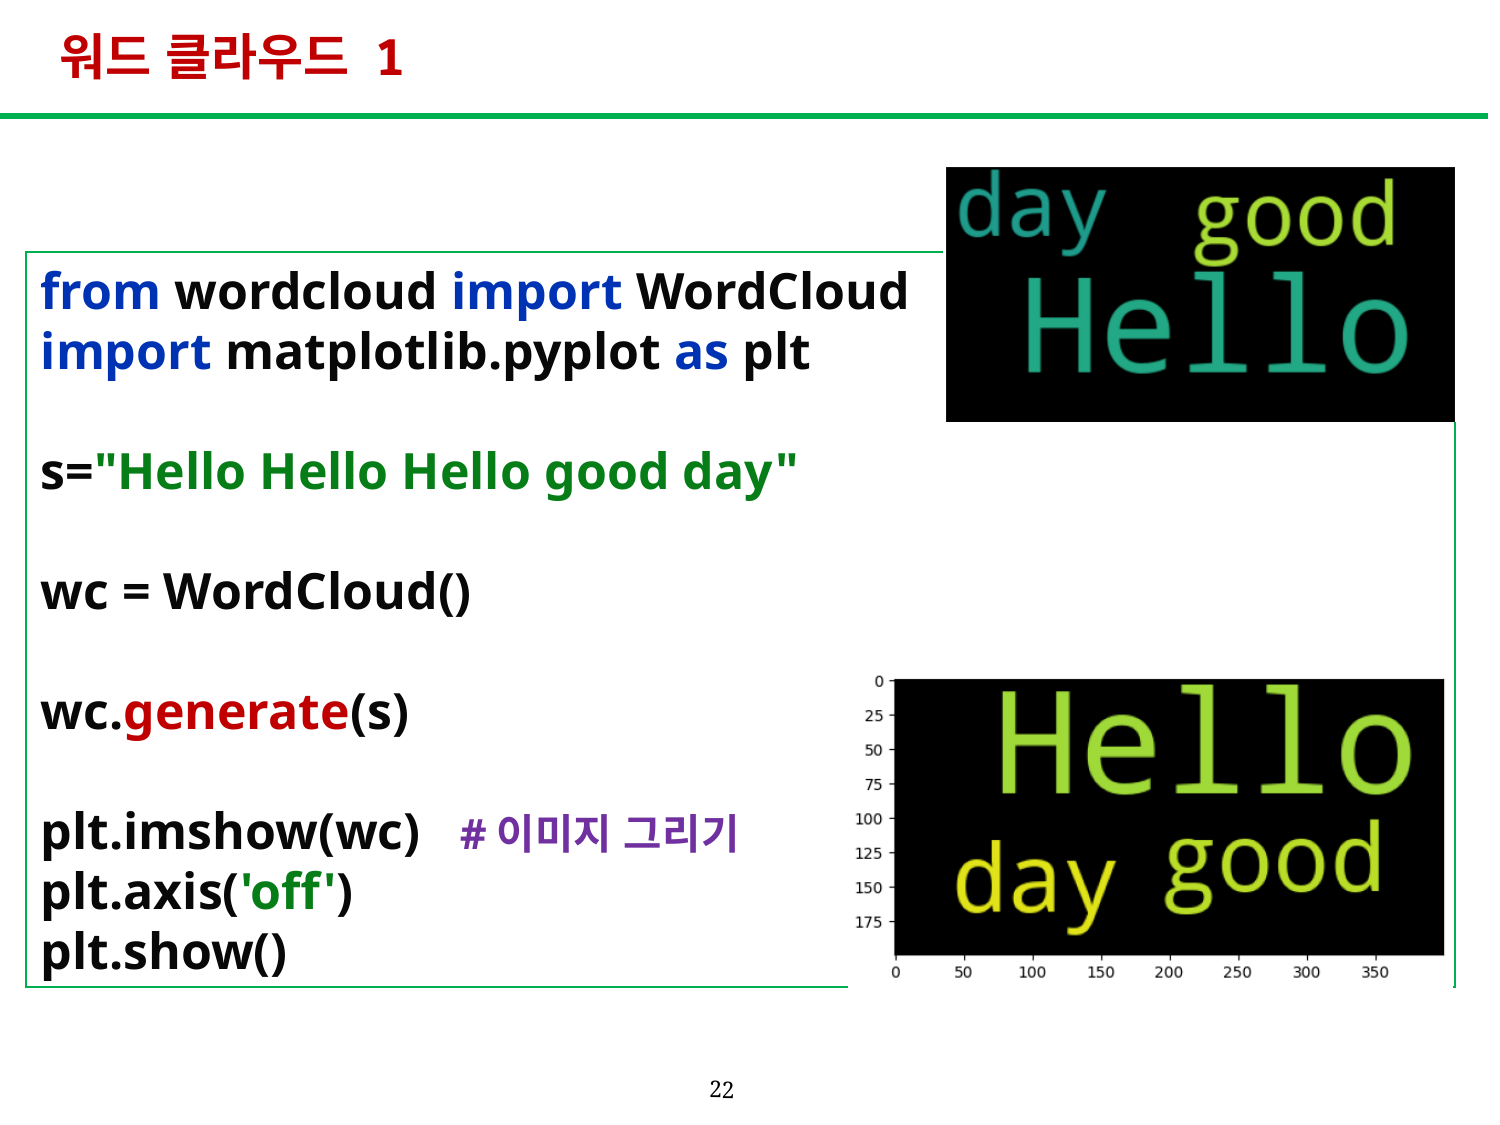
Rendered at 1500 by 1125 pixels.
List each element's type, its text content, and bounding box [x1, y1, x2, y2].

title 워드 클라우드 1 [44, 11, 880, 100]
text_box from wordcloud import WordCloud import matplotlib.pyplot as plt s="Hello Hello Hello good day" wc = WordCloud() wc.generate(s) plt.imshow(wc) #이미지 그리기 plt.axis('off') plt.show() [25, 251, 1456, 987]
picture [847, 668, 1454, 991]
picture [943, 163, 1456, 422]
slide_number 22 [683, 1066, 761, 1116]
